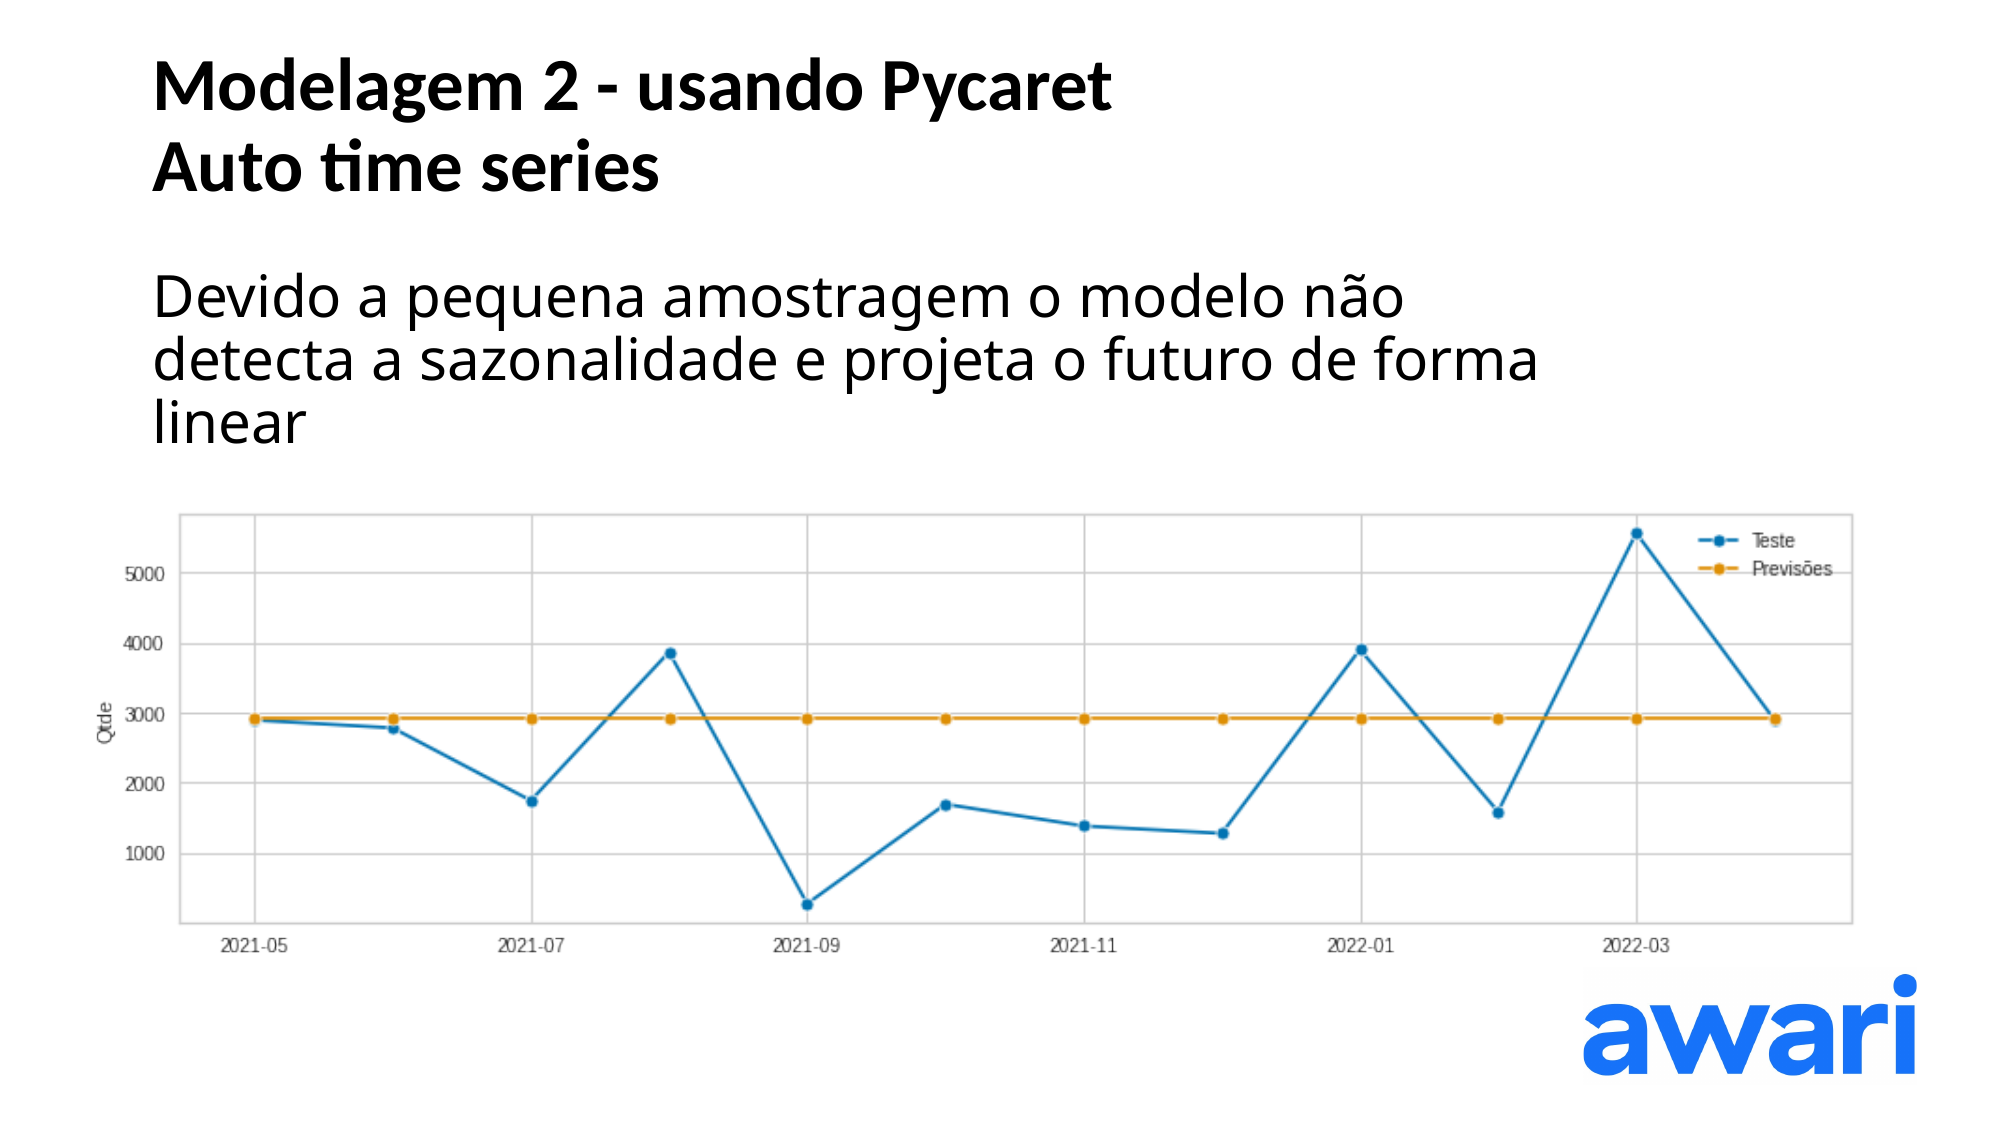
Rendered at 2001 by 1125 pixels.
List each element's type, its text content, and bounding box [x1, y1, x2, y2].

list Devido a pequena amostragem o modelo não detecta a sazonalidade e projeta o futuro de forma linear [137, 259, 1616, 500]
picture [83, 502, 1917, 1085]
title Modelagem 2 - usando Pycaret Auto time series [137, 17, 1863, 236]
